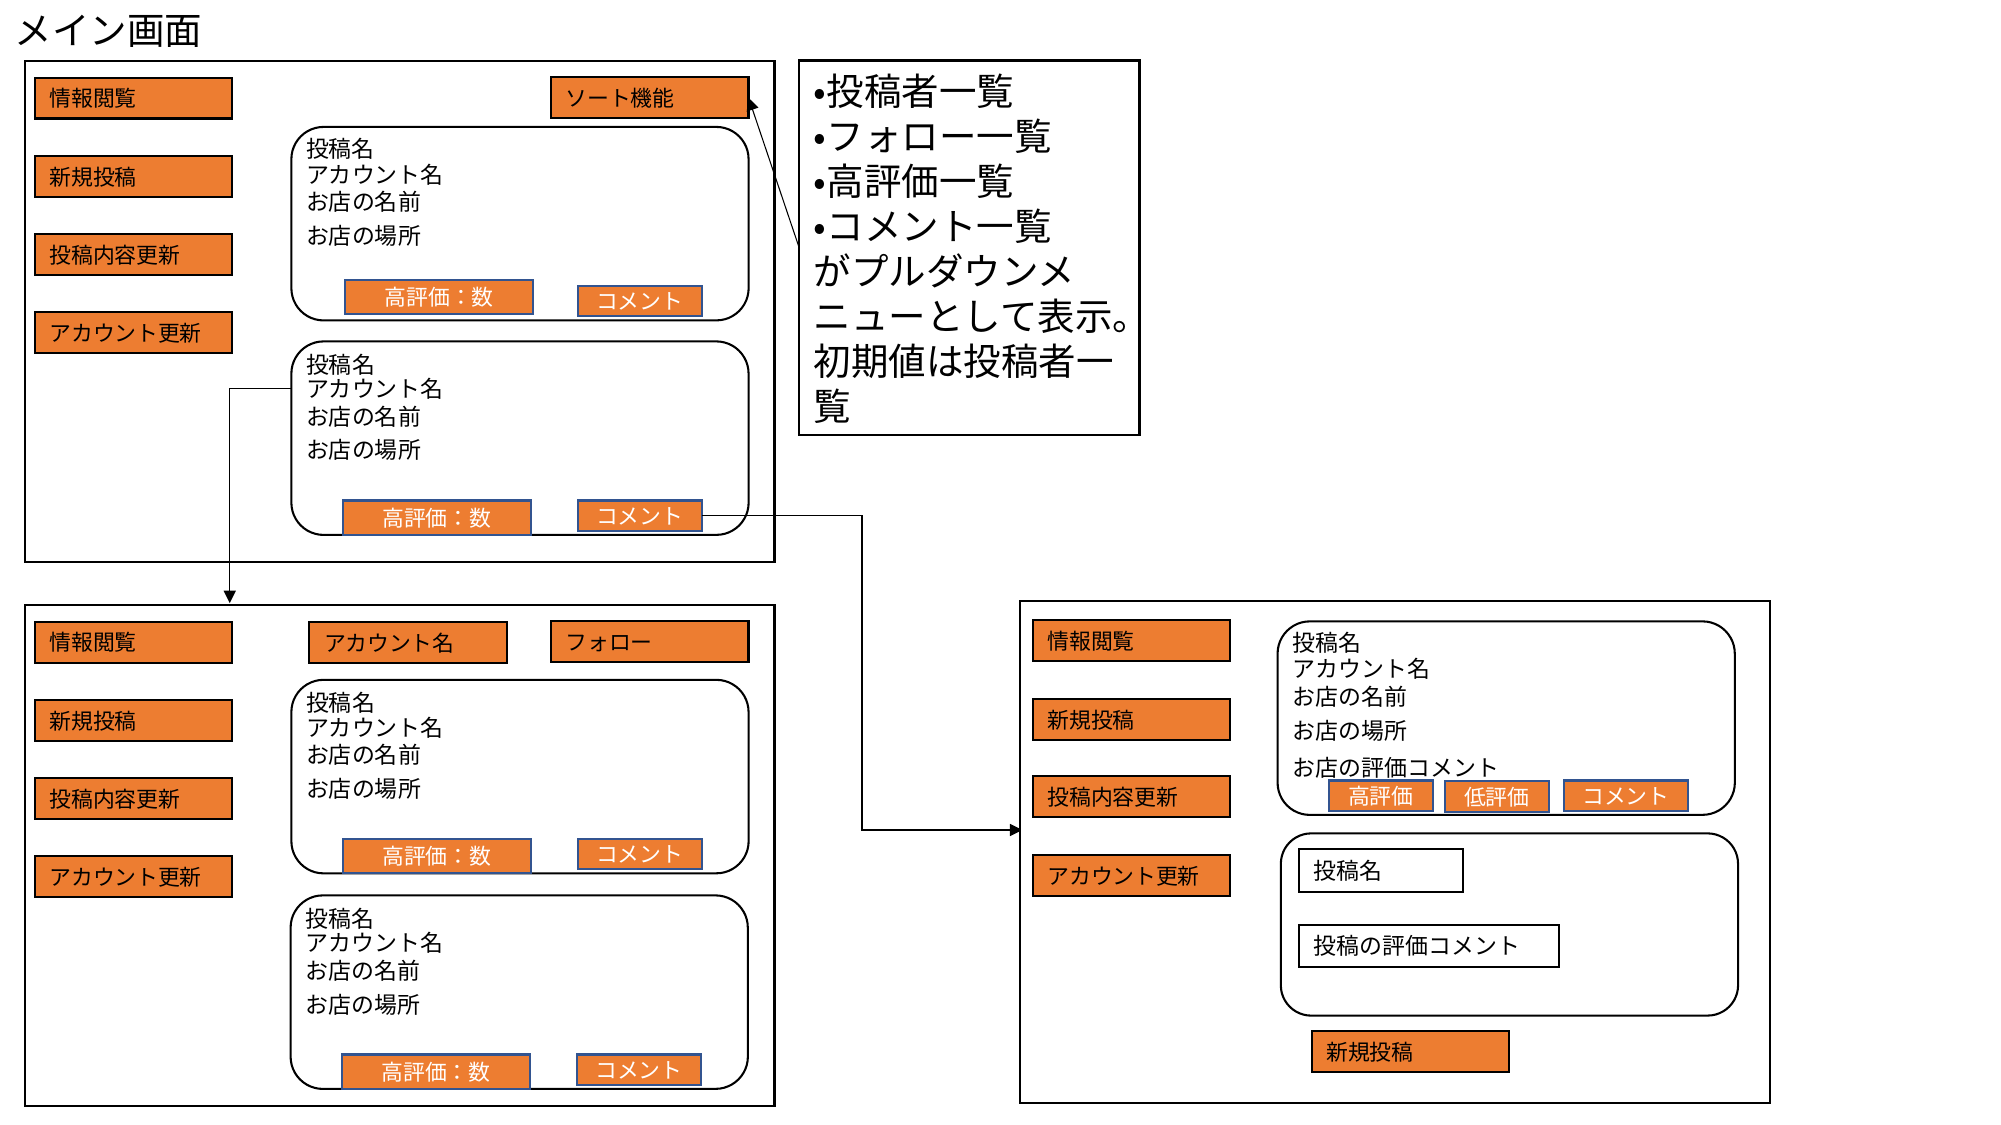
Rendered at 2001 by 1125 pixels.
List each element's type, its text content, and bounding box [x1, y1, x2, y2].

text_box お店の場所 [291, 767, 456, 810]
text_box メイン画面 [0, 0, 583, 60]
text_box 投稿名 [290, 897, 455, 921]
text_box 投稿名 [291, 343, 456, 367]
text_box 投稿内容更新 [34, 777, 233, 820]
text_box 新規投稿 [34, 155, 233, 198]
text_box アカウント名 [1277, 647, 1457, 690]
text_box [1019, 600, 1771, 1104]
text_box 投稿名 [1277, 621, 1442, 664]
text_box お店の名前 [292, 410, 456, 428]
text_box [289, 894, 749, 1090]
text_box アカウント名 [291, 705, 471, 748]
text_box お店の名前 [291, 196, 456, 214]
text_box [292, 340, 750, 536]
text_box 高評価：数 [344, 279, 534, 315]
text_box アカウント更新 [1032, 854, 1231, 897]
text_box お店の場所 [292, 428, 456, 471]
text_box 新規投稿 [34, 699, 233, 742]
text_box フォロー [550, 620, 701, 663]
text_box [24, 60, 776, 563]
text_box 投稿名 [1298, 848, 1464, 893]
text_box 高評価 [1328, 779, 1434, 812]
text_box 投稿名 [291, 681, 456, 705]
text_box アカウント更新 [34, 311, 233, 354]
text_box 投稿名 [291, 126, 456, 170]
text_box 情報閲覧 [1032, 619, 1231, 662]
text_box ソート機能 [550, 76, 750, 119]
text_box 投稿内容更新 [1032, 775, 1231, 818]
text_box コメント [576, 1053, 702, 1086]
text_box [1279, 832, 1740, 1017]
text_box お店の場所 [290, 982, 455, 1025]
text_box 投稿の評価コメント [1298, 924, 1560, 968]
text_box コメント [577, 499, 703, 532]
text_box お店の名前 [1277, 690, 1442, 708]
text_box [748, 98, 800, 250]
text_box [290, 125, 750, 322]
text_box アカウント名 [290, 921, 470, 964]
text_box 高評価：数 [341, 1053, 531, 1090]
text_box コメント [577, 838, 703, 870]
text_box 投稿内容更新 [34, 233, 233, 276]
text_box ・投稿者一覧 ・フォロー一覧 ・高評価一覧 ・コメント一覧 がプルダウンメニューとして表示。 初期値は投稿者一覧 [798, 59, 1141, 436]
text_box お店の名前 [291, 748, 456, 767]
text_box 新規投稿 [1032, 698, 1231, 741]
text_box お店の場所 [291, 214, 456, 257]
text_box アカウント更新 [34, 855, 233, 898]
text_box アカウント名 [291, 367, 471, 410]
text_box お店の場所 [1277, 708, 1442, 746]
text_box 情報閲覧 [34, 621, 233, 664]
text_box [24, 604, 776, 1107]
text_box 高評価：数 [342, 838, 532, 874]
text_box 情報閲覧 [34, 77, 233, 120]
text_box コメント [577, 285, 703, 317]
text_box [1277, 620, 1736, 816]
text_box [229, 388, 292, 604]
text_box アカウント名 [308, 621, 508, 664]
text_box コメント [1563, 779, 1689, 812]
text_box 高評価：数 [342, 499, 532, 536]
text_box アカウント名 [291, 152, 471, 196]
text_box 低評価 [1444, 780, 1550, 813]
text_box [290, 678, 750, 875]
text_box 新規投稿 [1311, 1030, 1510, 1073]
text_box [701, 515, 1023, 830]
text_box お店の名前 [290, 964, 455, 982]
text_box お店の評価コメント [1277, 746, 1538, 789]
